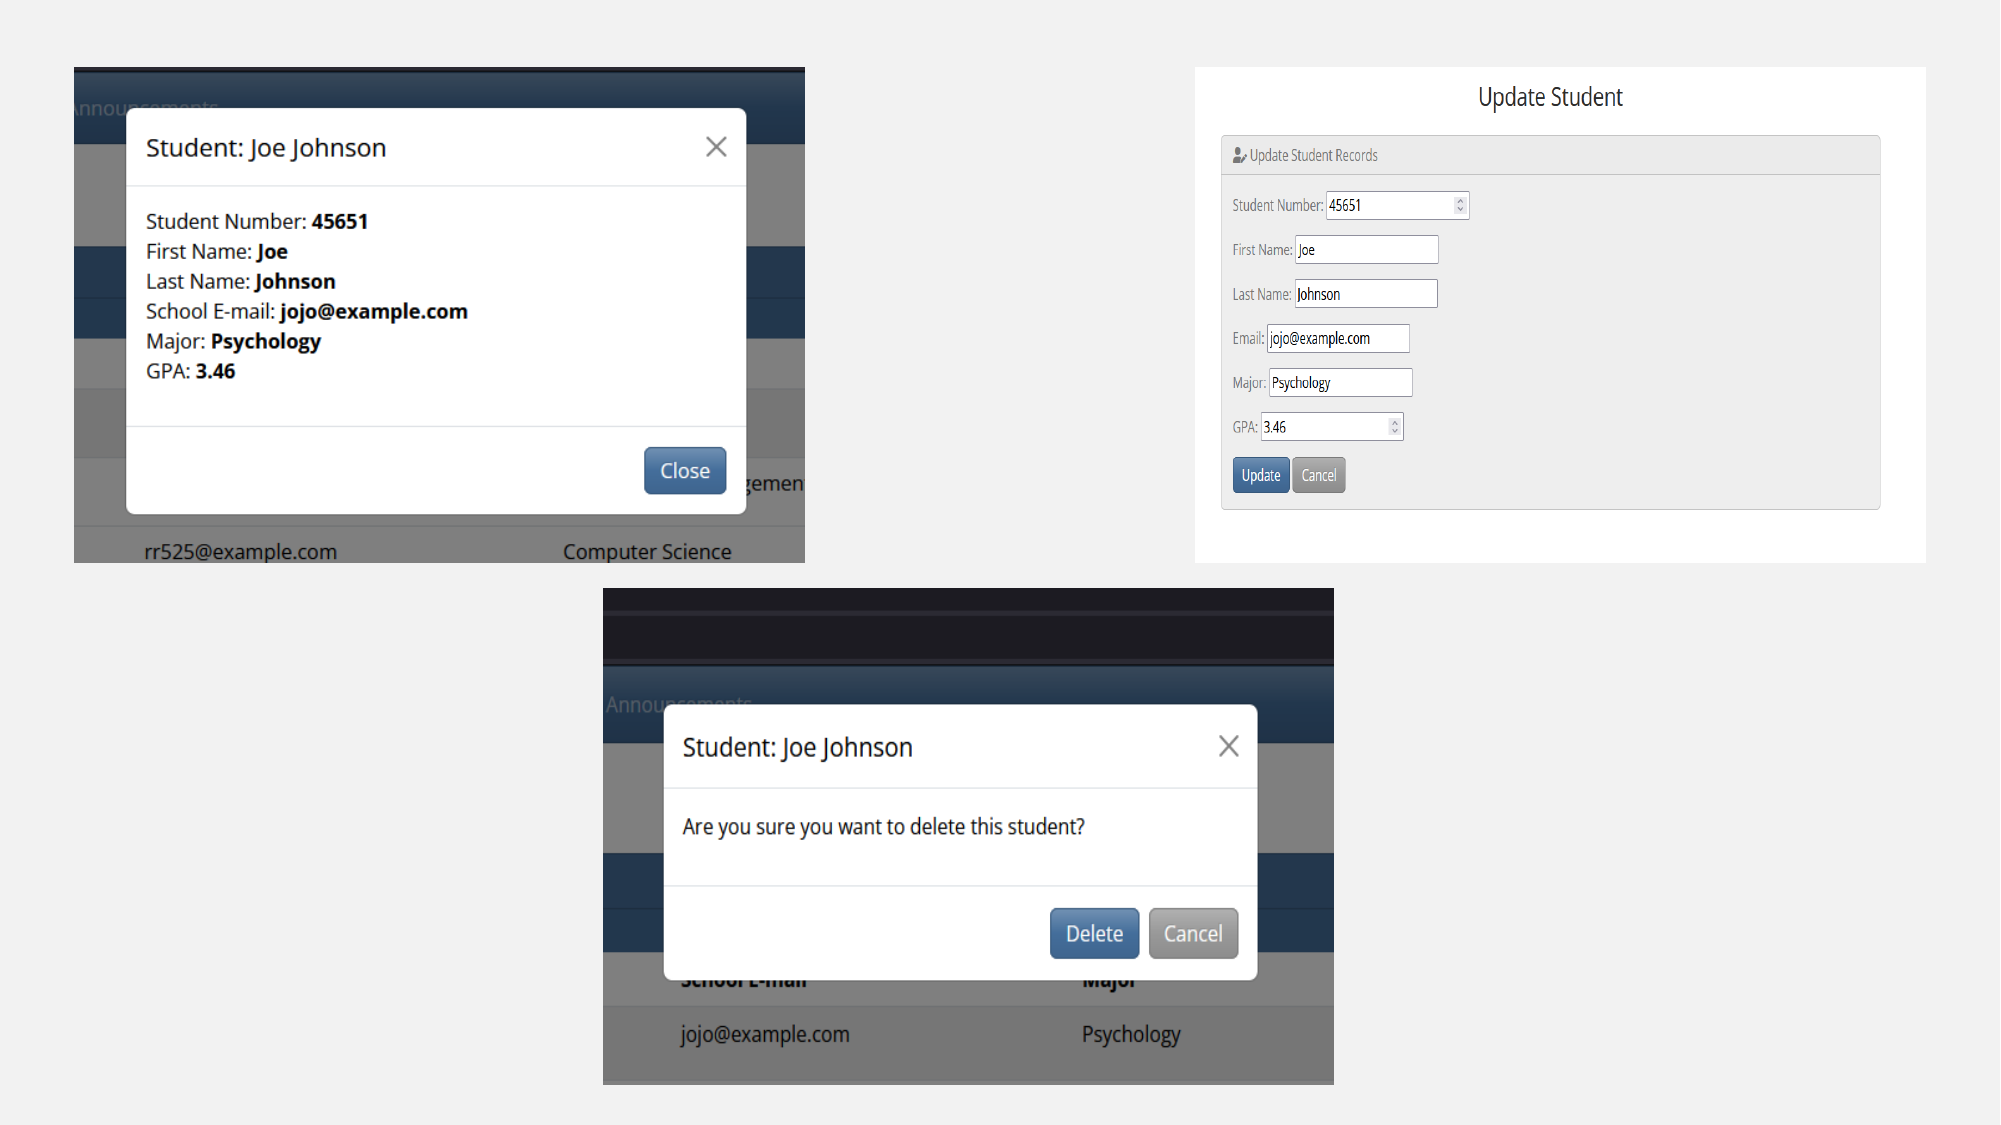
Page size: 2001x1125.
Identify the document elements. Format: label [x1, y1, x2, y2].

picture [1195, 67, 1926, 563]
picture [74, 67, 805, 563]
picture [603, 588, 1334, 1085]
